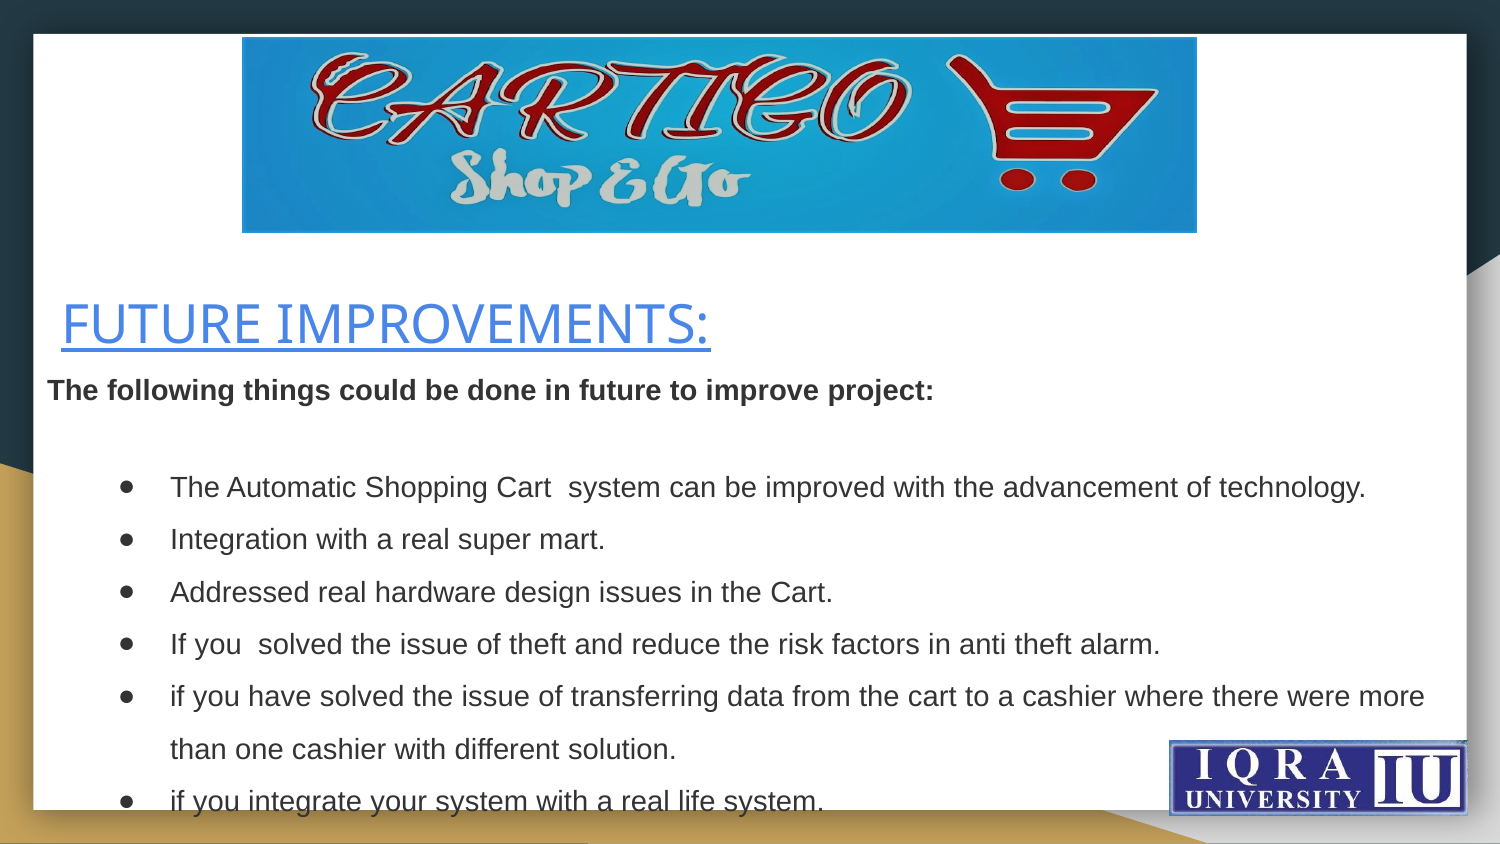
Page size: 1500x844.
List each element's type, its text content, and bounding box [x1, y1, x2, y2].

title FUTURE IMPROVEMENTS: [45, 274, 787, 357]
picture [1169, 740, 1469, 817]
picture [242, 37, 1197, 233]
list The following things could be done in future to improve project: The Automatic Shopping Cart system can be improved with the advancement of technology. Integration with a real super mart. Addressed real hardware design issues in the Cart. If you solved the issue of theft and reduce the risk factors in anti theft alarm. if you have solved the issue of transferring data from the cart to a cashier where there were more than one cashier with different solution. if you integrate your system with a real life system. [32, 357, 1468, 715]
